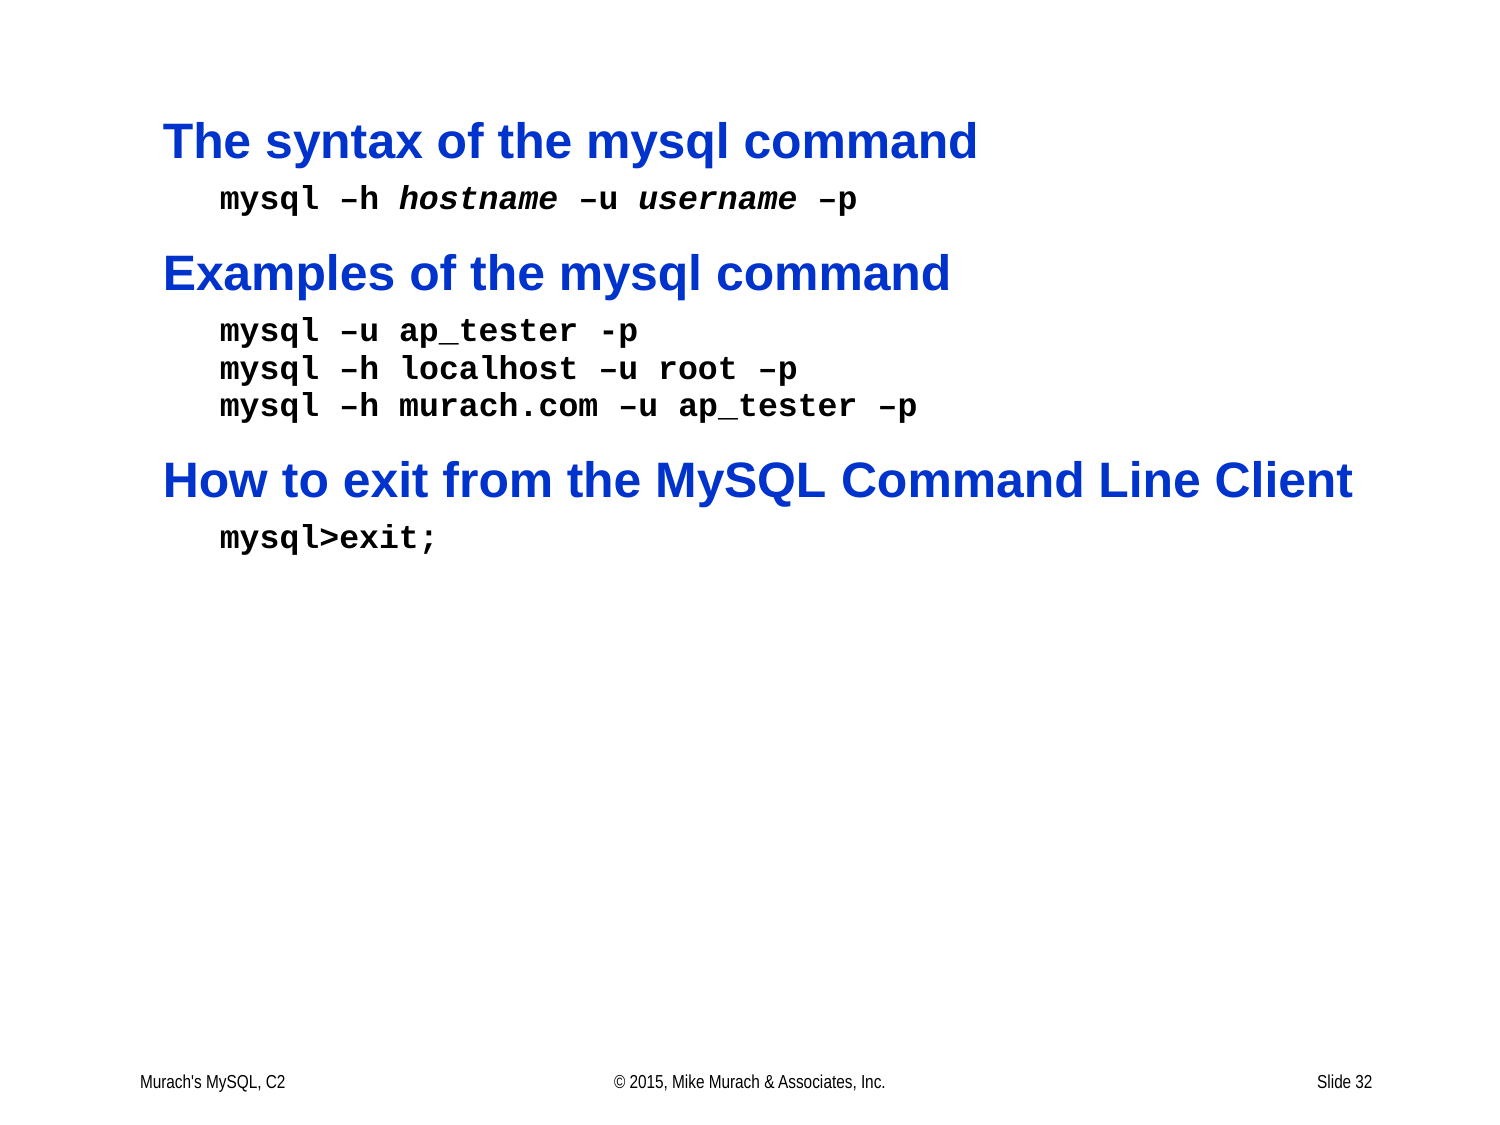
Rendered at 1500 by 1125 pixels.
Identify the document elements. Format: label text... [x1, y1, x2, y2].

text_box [162, 111, 1370, 610]
slide_number Slide 32 [1074, 1024, 1388, 1101]
footer © 2015, Mike Murach & Associates, Inc. [474, 1024, 1026, 1101]
slide_number Murach's MySQL, C2 [124, 1024, 451, 1101]
